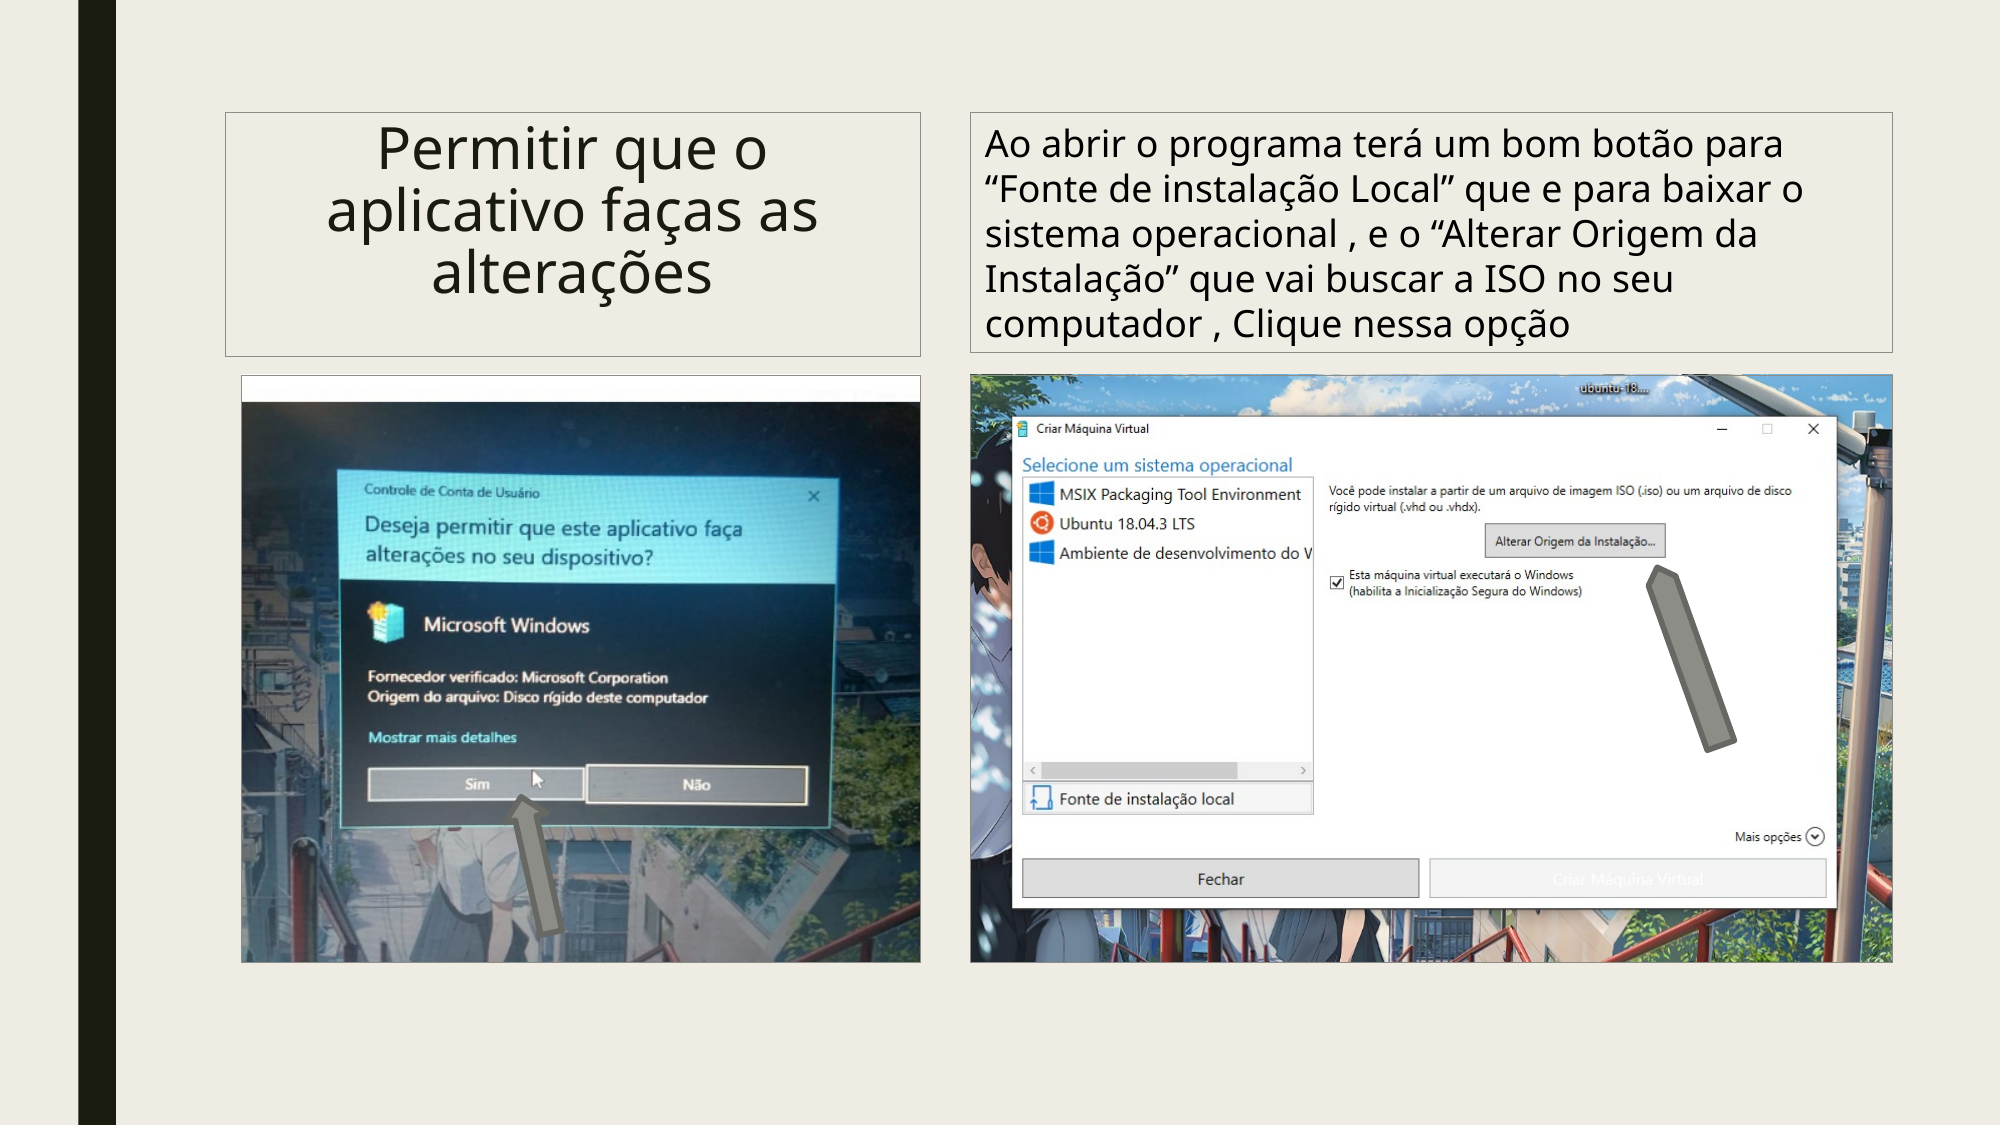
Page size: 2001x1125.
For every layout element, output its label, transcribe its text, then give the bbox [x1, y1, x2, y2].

title Permitir que o aplicativo faças as alterações [225, 112, 921, 357]
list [241, 374, 920, 963]
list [970, 374, 1893, 963]
text_box Ao abrir o programa terá um bom botão para “Fonte de instalação Local” que e para baixar o sistema operacional , e o “Alterar Origem da Instalação” que vai buscar a ISO no seu computador , Clique nessa opção [970, 112, 1893, 353]
